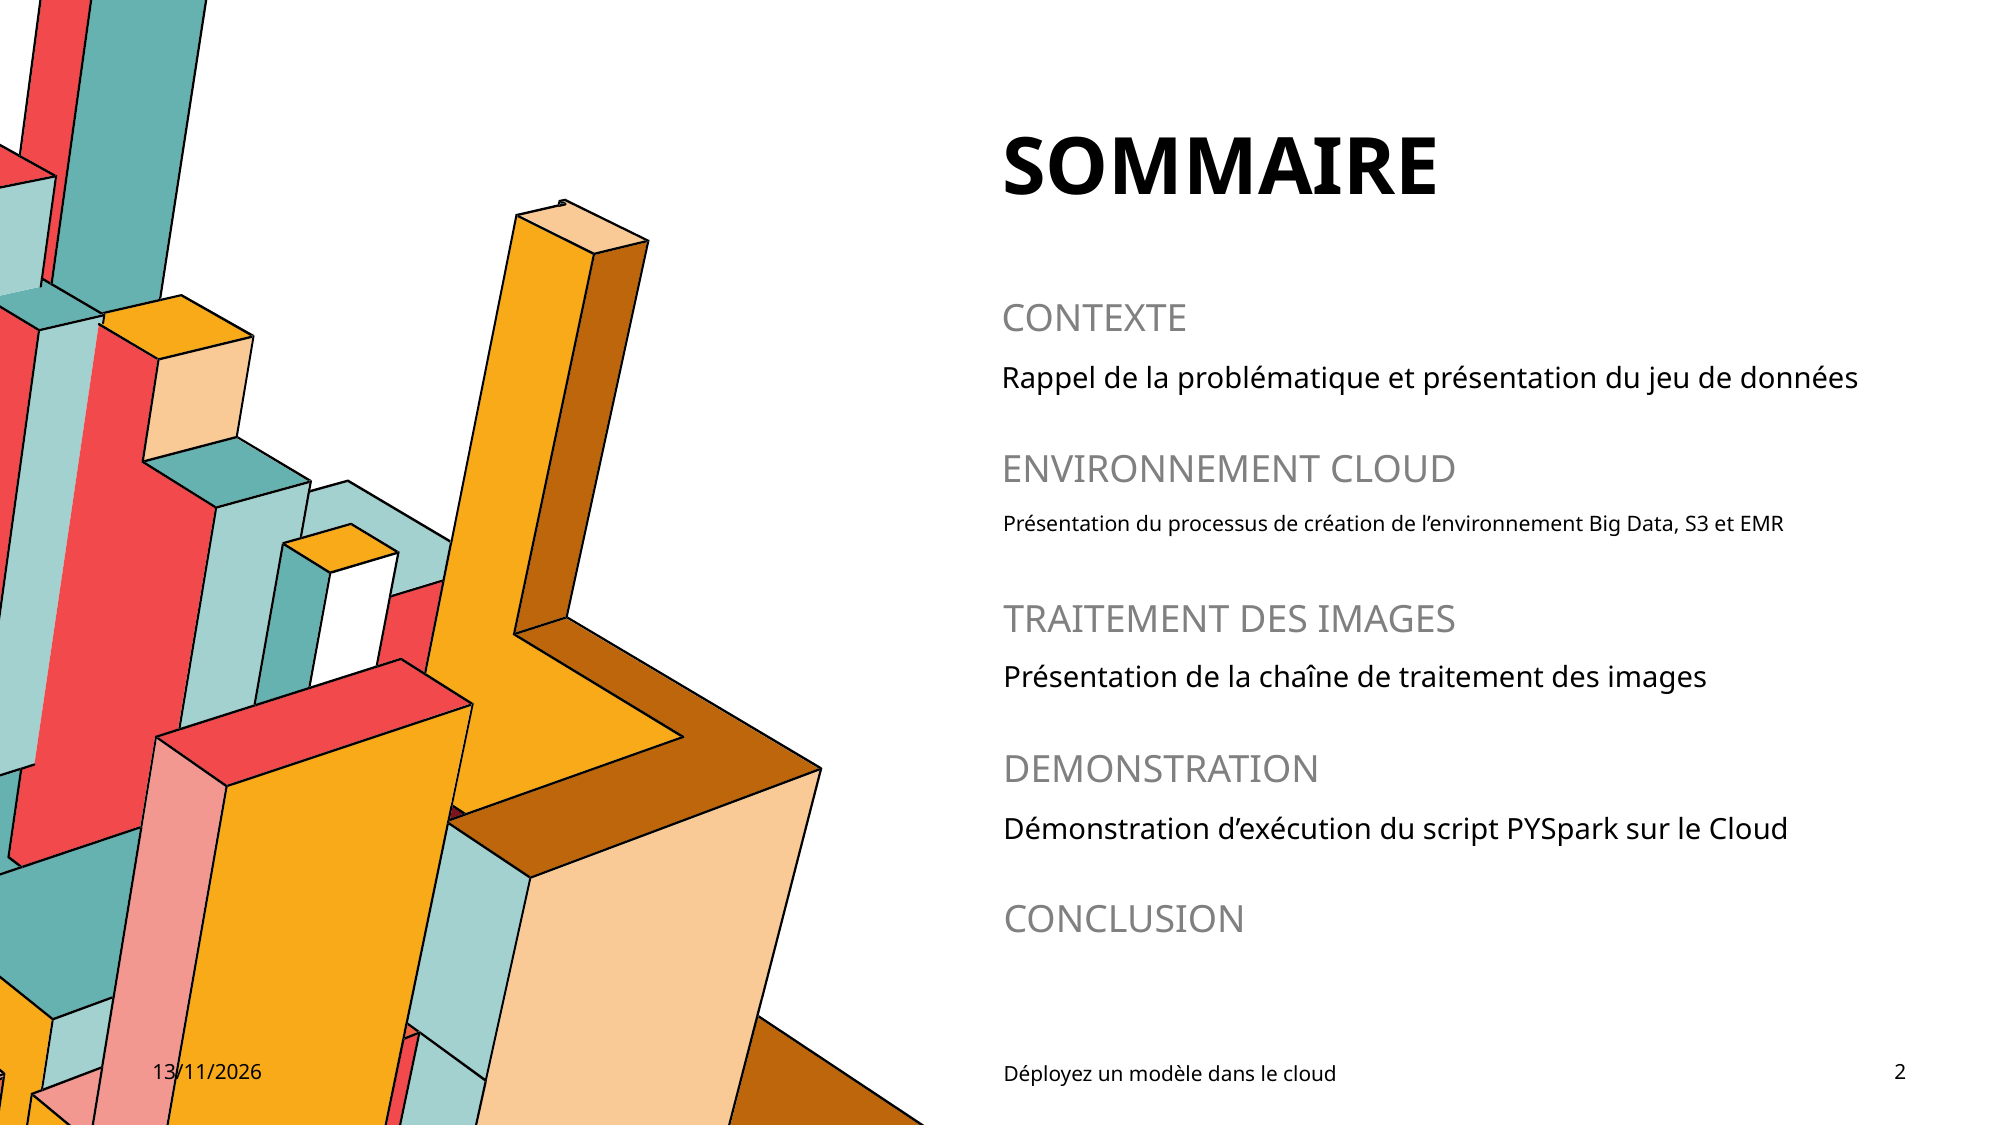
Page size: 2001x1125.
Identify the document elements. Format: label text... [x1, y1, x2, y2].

title SOMMAIRE [987, 59, 1917, 277]
list CONCLUSION [988, 878, 1919, 939]
footer Déployez un modèle dans le cloud [988, 1042, 1651, 1103]
list Rappel de la problématique et présentation du jeu de données [986, 345, 1917, 416]
list CONTEXTE [986, 277, 1917, 338]
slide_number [137, 1042, 588, 1103]
list Présentation du processus de création de l’environnement Big Data, S3 et EMR [988, 497, 1918, 558]
text_box Démonstration d’exécution du script PYSpark sur le Cloud [988, 796, 1963, 857]
list TRAITEMENT DES IMAGES [988, 578, 1919, 639]
text_box DEMONSTRATION [988, 728, 1919, 789]
text_box Présentation de la chaîne de traitement des images [988, 643, 1963, 704]
list ENVIRONNEMENT CLOUD [986, 428, 1917, 489]
slide_number 2 [1651, 1042, 1922, 1103]
